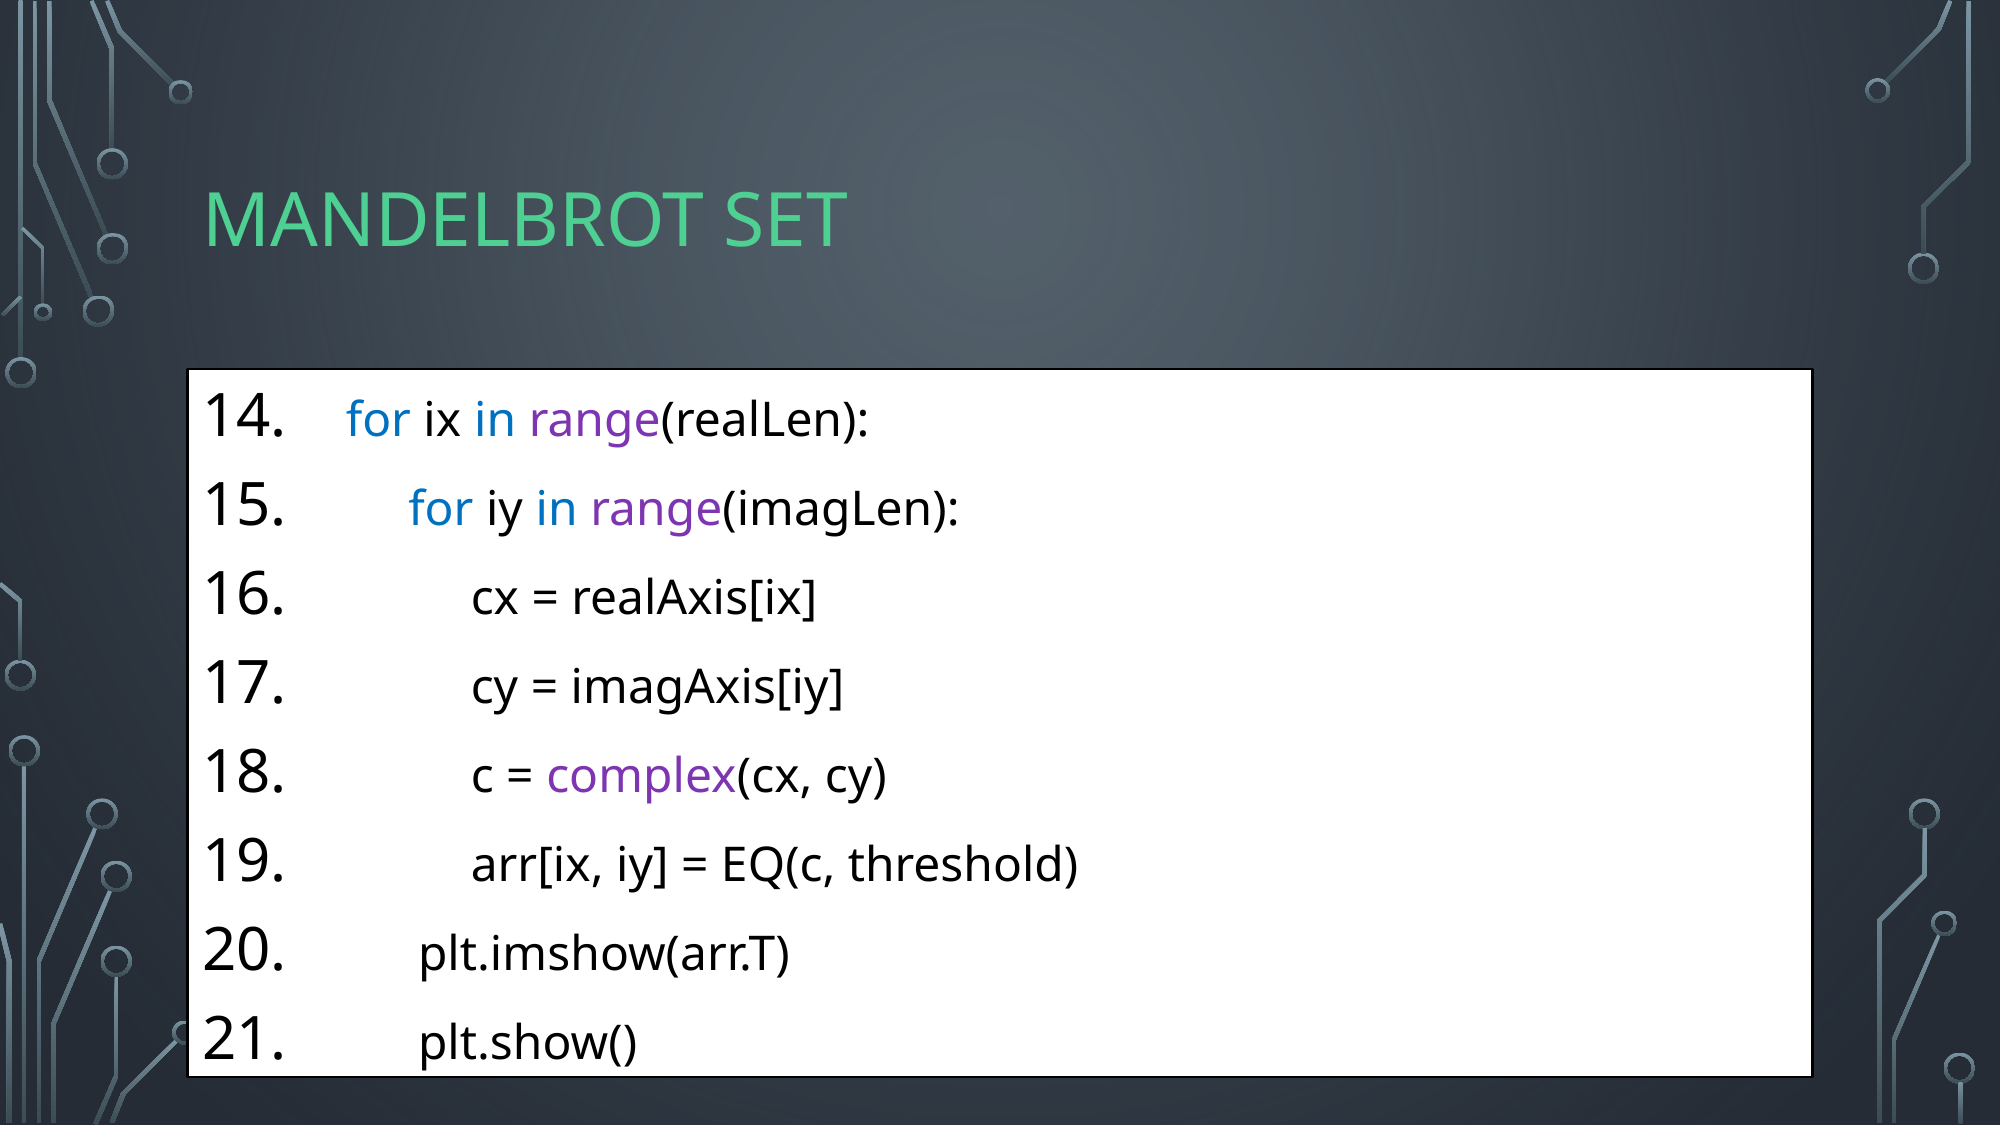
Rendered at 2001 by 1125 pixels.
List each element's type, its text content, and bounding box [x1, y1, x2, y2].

list for ix in range(realLen): for iy in range(imagLen): cx = realAxis[ix] cy = imagAxis[iy] c = complex(cx, cy) arr[ix, iy] = EQ(c, threshold) plt.imshow(arr.T) plt.show() [186, 368, 1814, 1078]
title Mandelbrot set [187, 101, 1813, 344]
